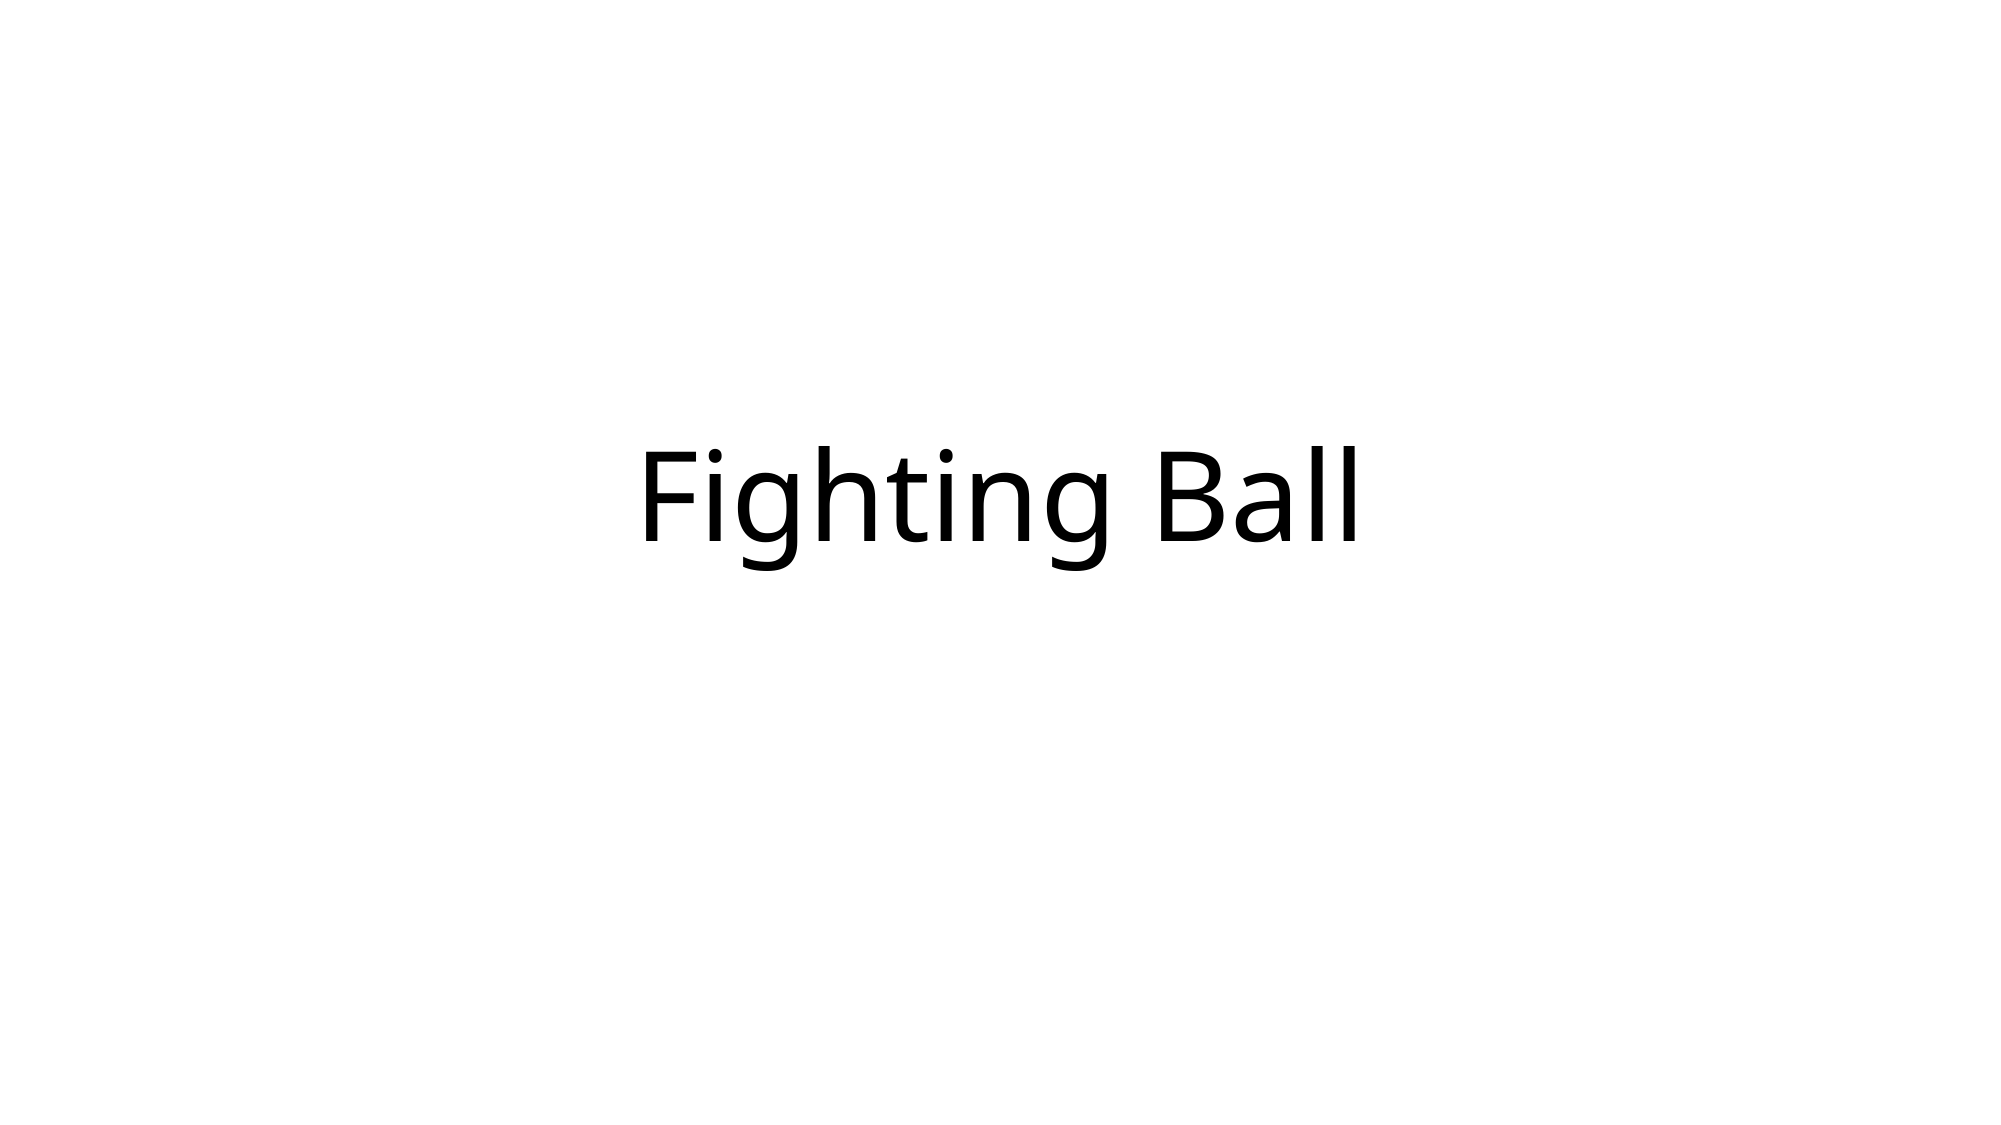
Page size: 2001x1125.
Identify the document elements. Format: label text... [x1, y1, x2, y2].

title Fighting Ball [249, 184, 1750, 576]
